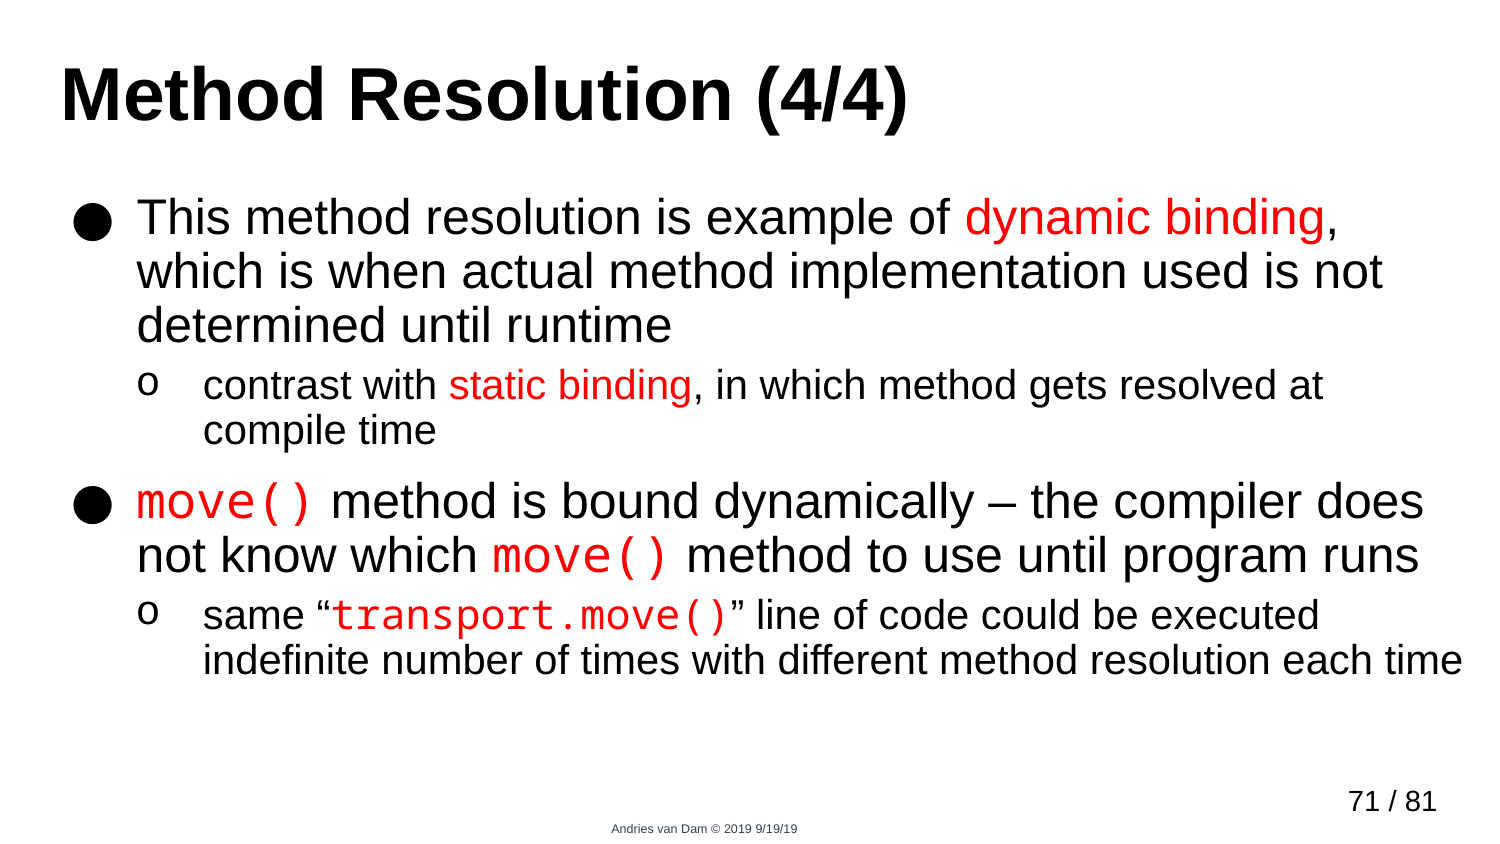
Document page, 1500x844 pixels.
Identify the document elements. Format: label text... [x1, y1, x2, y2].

slide_number 70 / 81 [1115, 774, 1453, 820]
list This method resolution is example of dynamic binding, which is when actual method implementation used is not determined until runtime contrast with static binding, in which method gets resolved at compile time move() method is bound dynamically – the compiler does not know which move() method to use until program runs same “transport.move()” line of code could be executed indefinite number of times with different method resolution each time [45, 184, 1489, 760]
title Method Resolution (4/4) [45, 45, 1453, 147]
